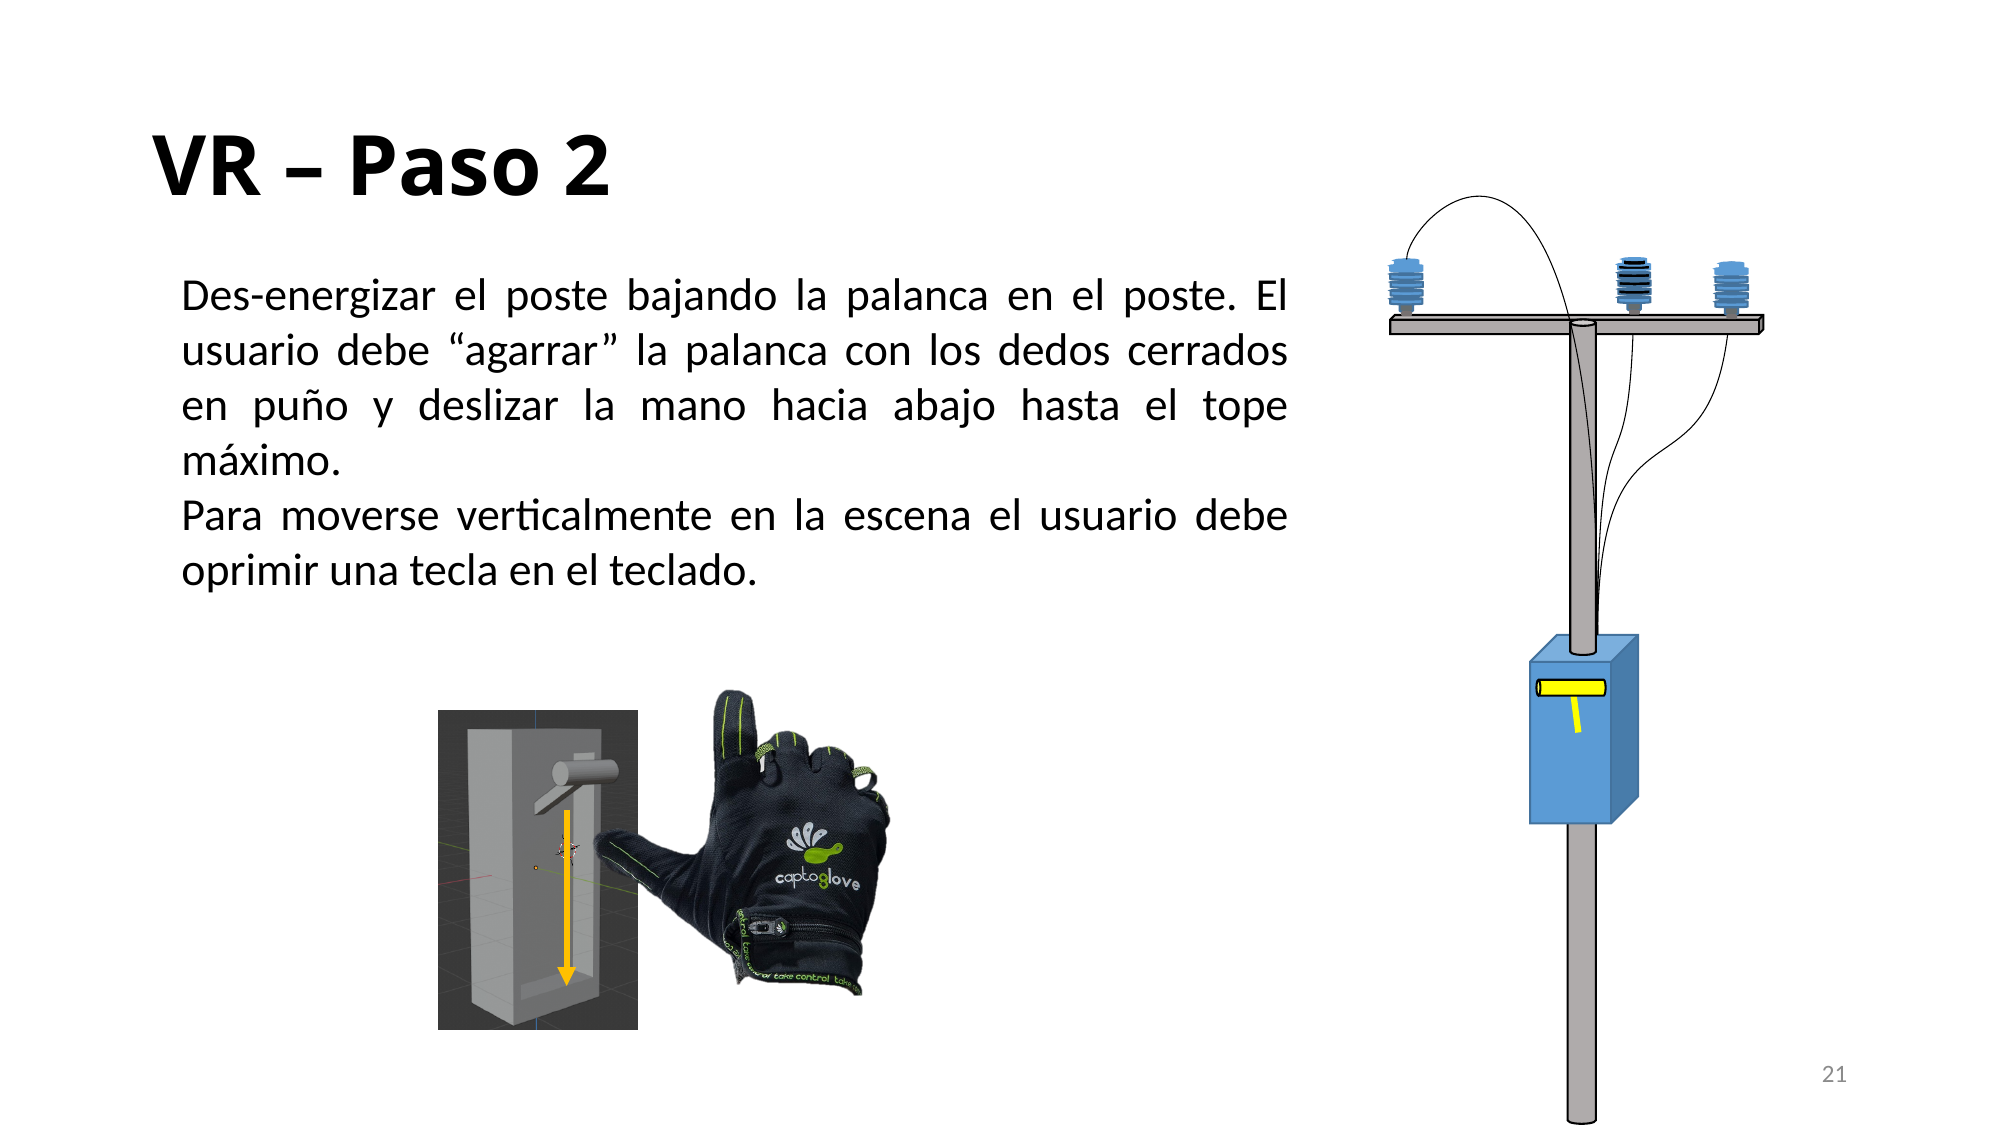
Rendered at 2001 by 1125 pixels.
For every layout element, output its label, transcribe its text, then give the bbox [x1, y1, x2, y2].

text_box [438, 679, 918, 1031]
slide_number 21 [1764, 1042, 1863, 1103]
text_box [1390, 258, 1764, 1124]
text_box Des-energizar el poste bajando la palanca en el poste. El usuario debe “agarrar” la palanca con los dedos cerrados en puño y deslizar la mano hacia abajo hasta el tope máximo. Para moverse verticalmente en la escena el usuario debe oprimir una tecla en el teclado. [166, 257, 1305, 657]
title VR – Paso 2 [137, 59, 1863, 278]
